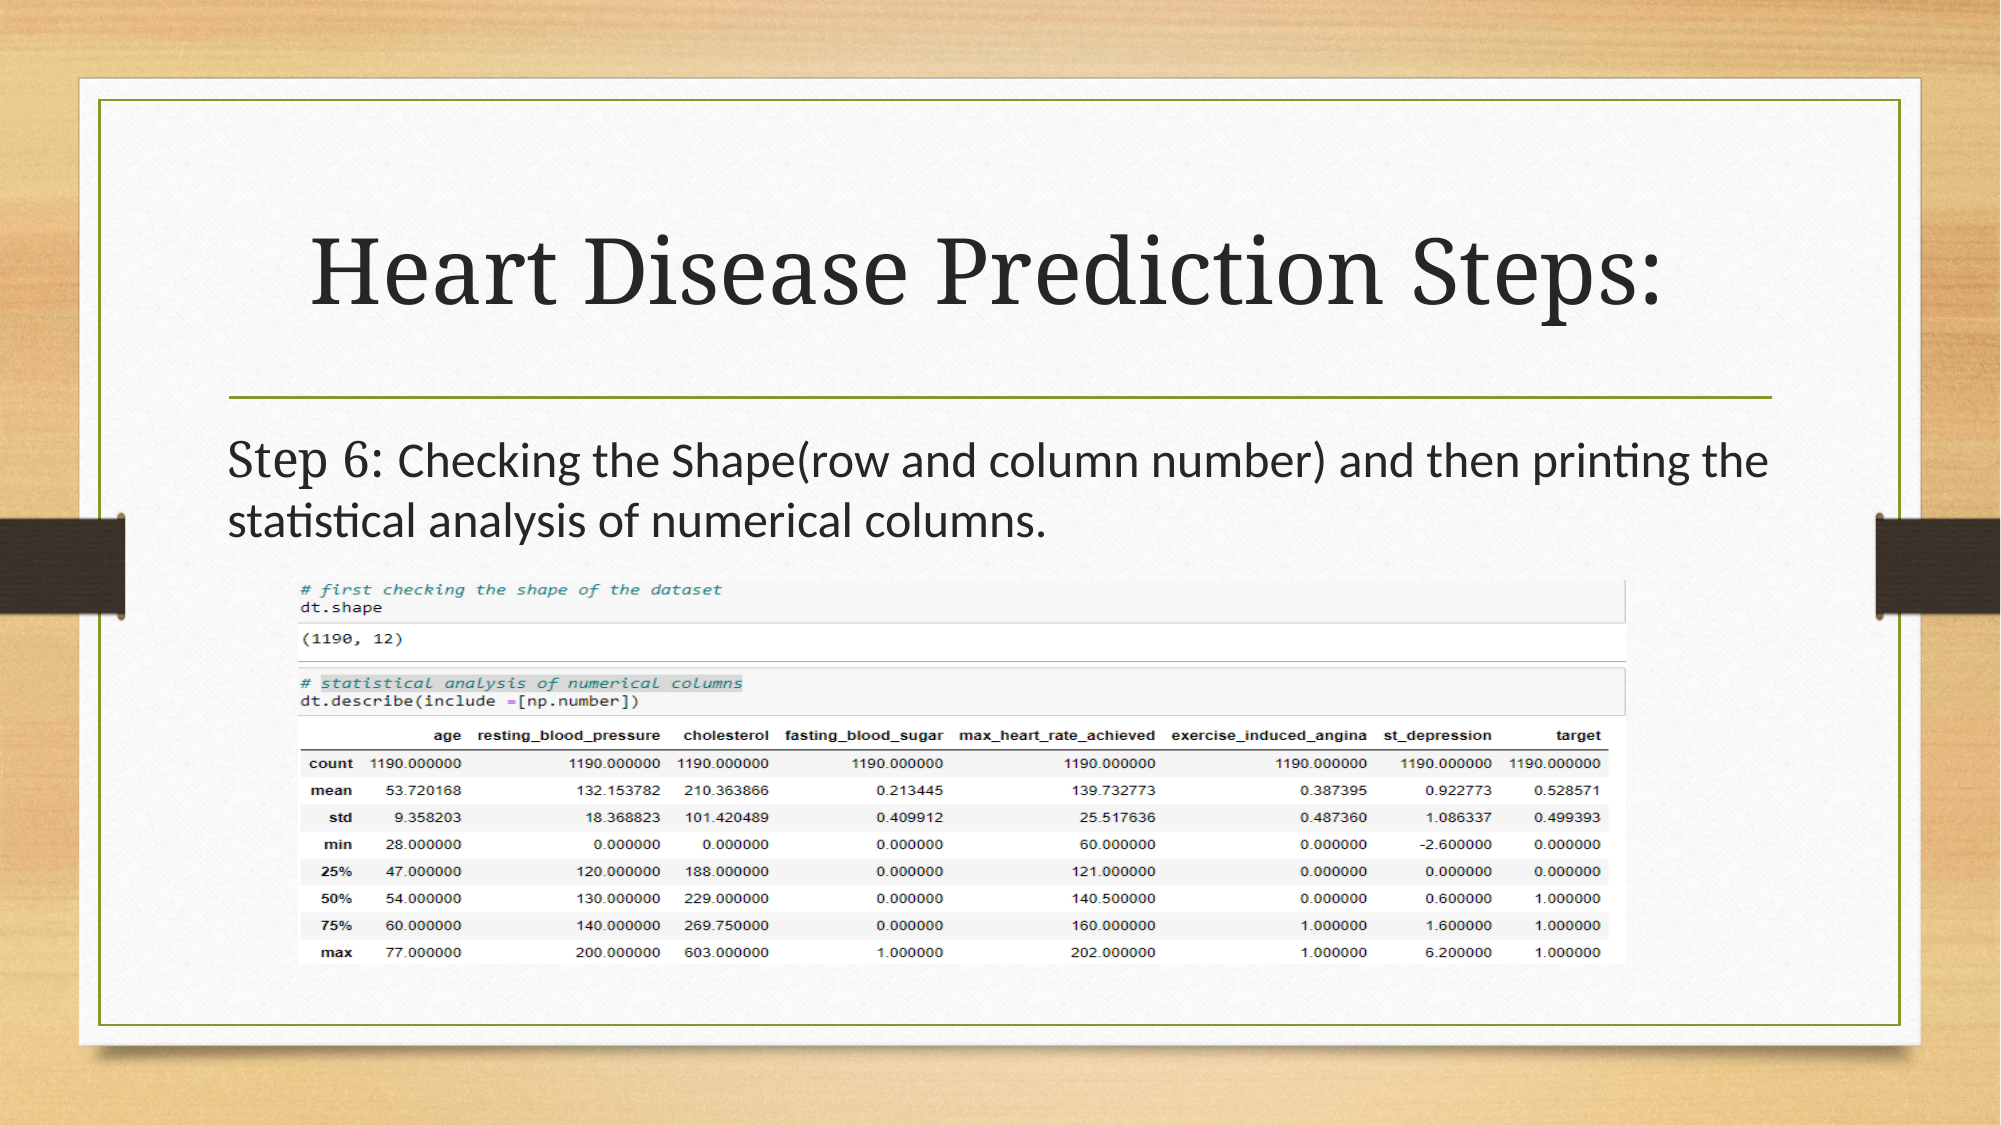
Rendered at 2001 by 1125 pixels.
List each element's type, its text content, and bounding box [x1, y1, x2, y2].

list Step 6: Checking the Shape(row and column number) and then printing the statistical analysis of numerical columns. [212, 419, 1788, 964]
title Heart Disease Prediction Steps: [212, 161, 1788, 375]
picture [0, 0, 2001, 1125]
